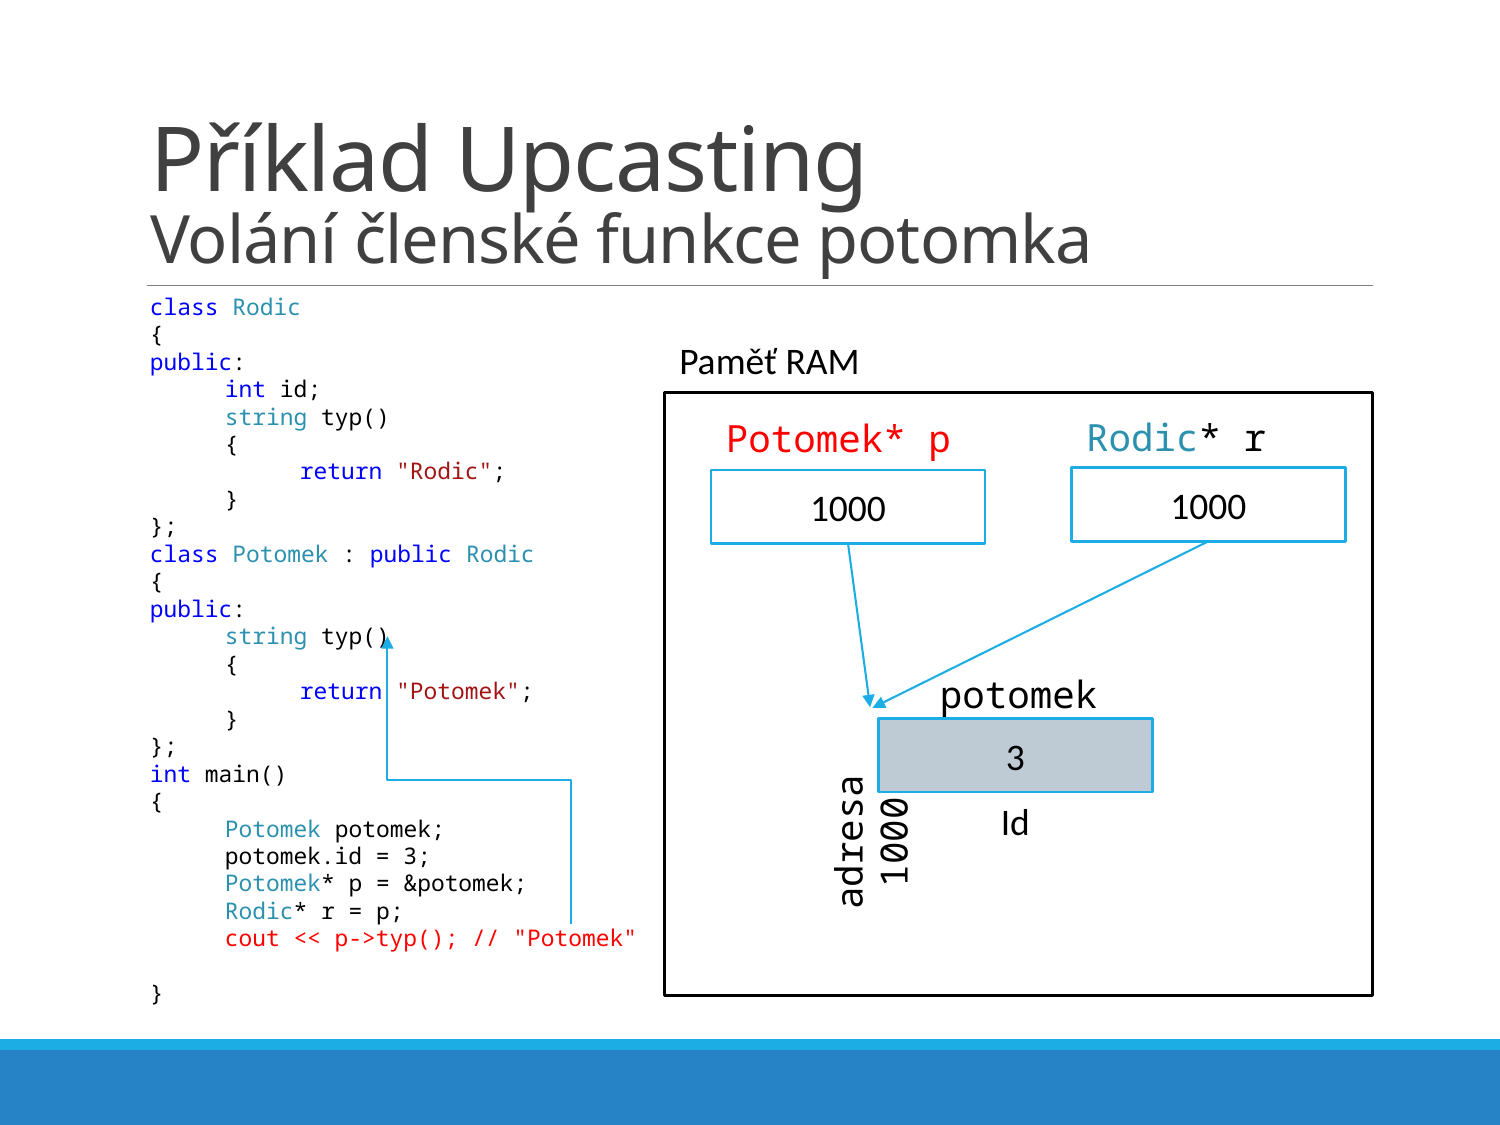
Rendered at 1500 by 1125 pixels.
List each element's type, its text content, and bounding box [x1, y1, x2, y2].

text_box adresa 1000 [817, 707, 923, 978]
text_box Paměť RAM [665, 329, 944, 390]
text_box 1000 [1070, 466, 1347, 543]
title Příklad Upcasting Volání členské funkce potomka [135, 47, 1373, 285]
text_box Rodic* r [1071, 407, 1346, 467]
text_box 3 [877, 717, 1154, 793]
text_box class Rodic { public: int id; string typ() { return "Rodic"; } }; class Potomek : public Rodic { public: string typ() { return "Potomek"; } }; int main() { Potomek potomek; potomek.id = 3; Potomek* p = &potomek; Rodic* r = p; cout << p->typ(); // "Potomek" } [134, 284, 665, 1014]
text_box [335, 687, 624, 873]
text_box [872, 540, 1209, 709]
text_box 1000 [710, 469, 986, 545]
text_box potomek [665, 391, 1374, 997]
text_box Id [923, 793, 1153, 851]
text_box Potomek* p [711, 408, 986, 468]
